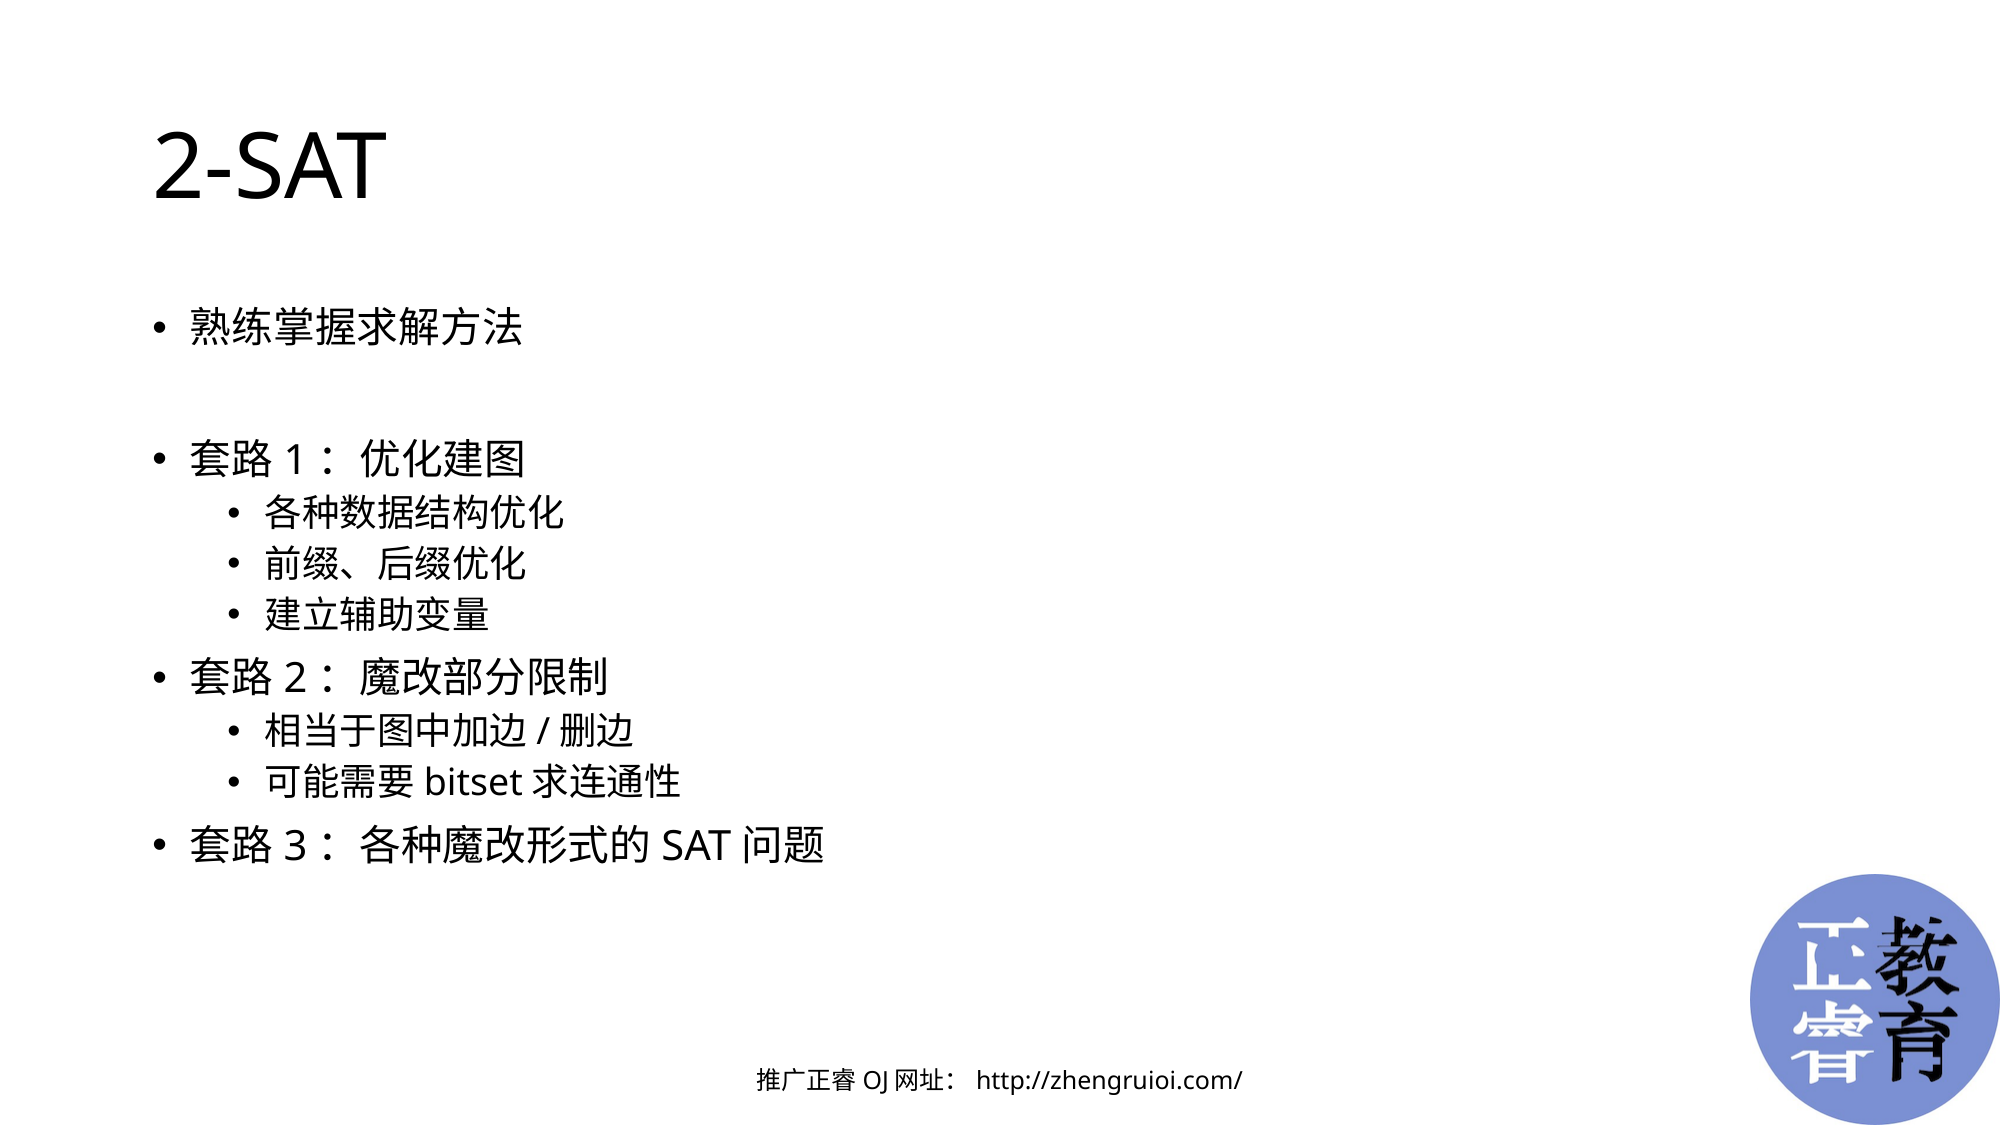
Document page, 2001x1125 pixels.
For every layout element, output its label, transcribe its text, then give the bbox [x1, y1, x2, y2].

title 2-SAT [137, 59, 1863, 278]
picture [1750, 874, 2000, 1125]
list 熟练掌握求解方法 套路1：优化建图 各种数据结构优化 前缀、后缀优化 建立辅助变量 套路2：魔改部分限制 相当于图中加边/删边 可能需要bitset求连通性 套路3：各种魔改形式的SAT问题 [137, 299, 1863, 1014]
